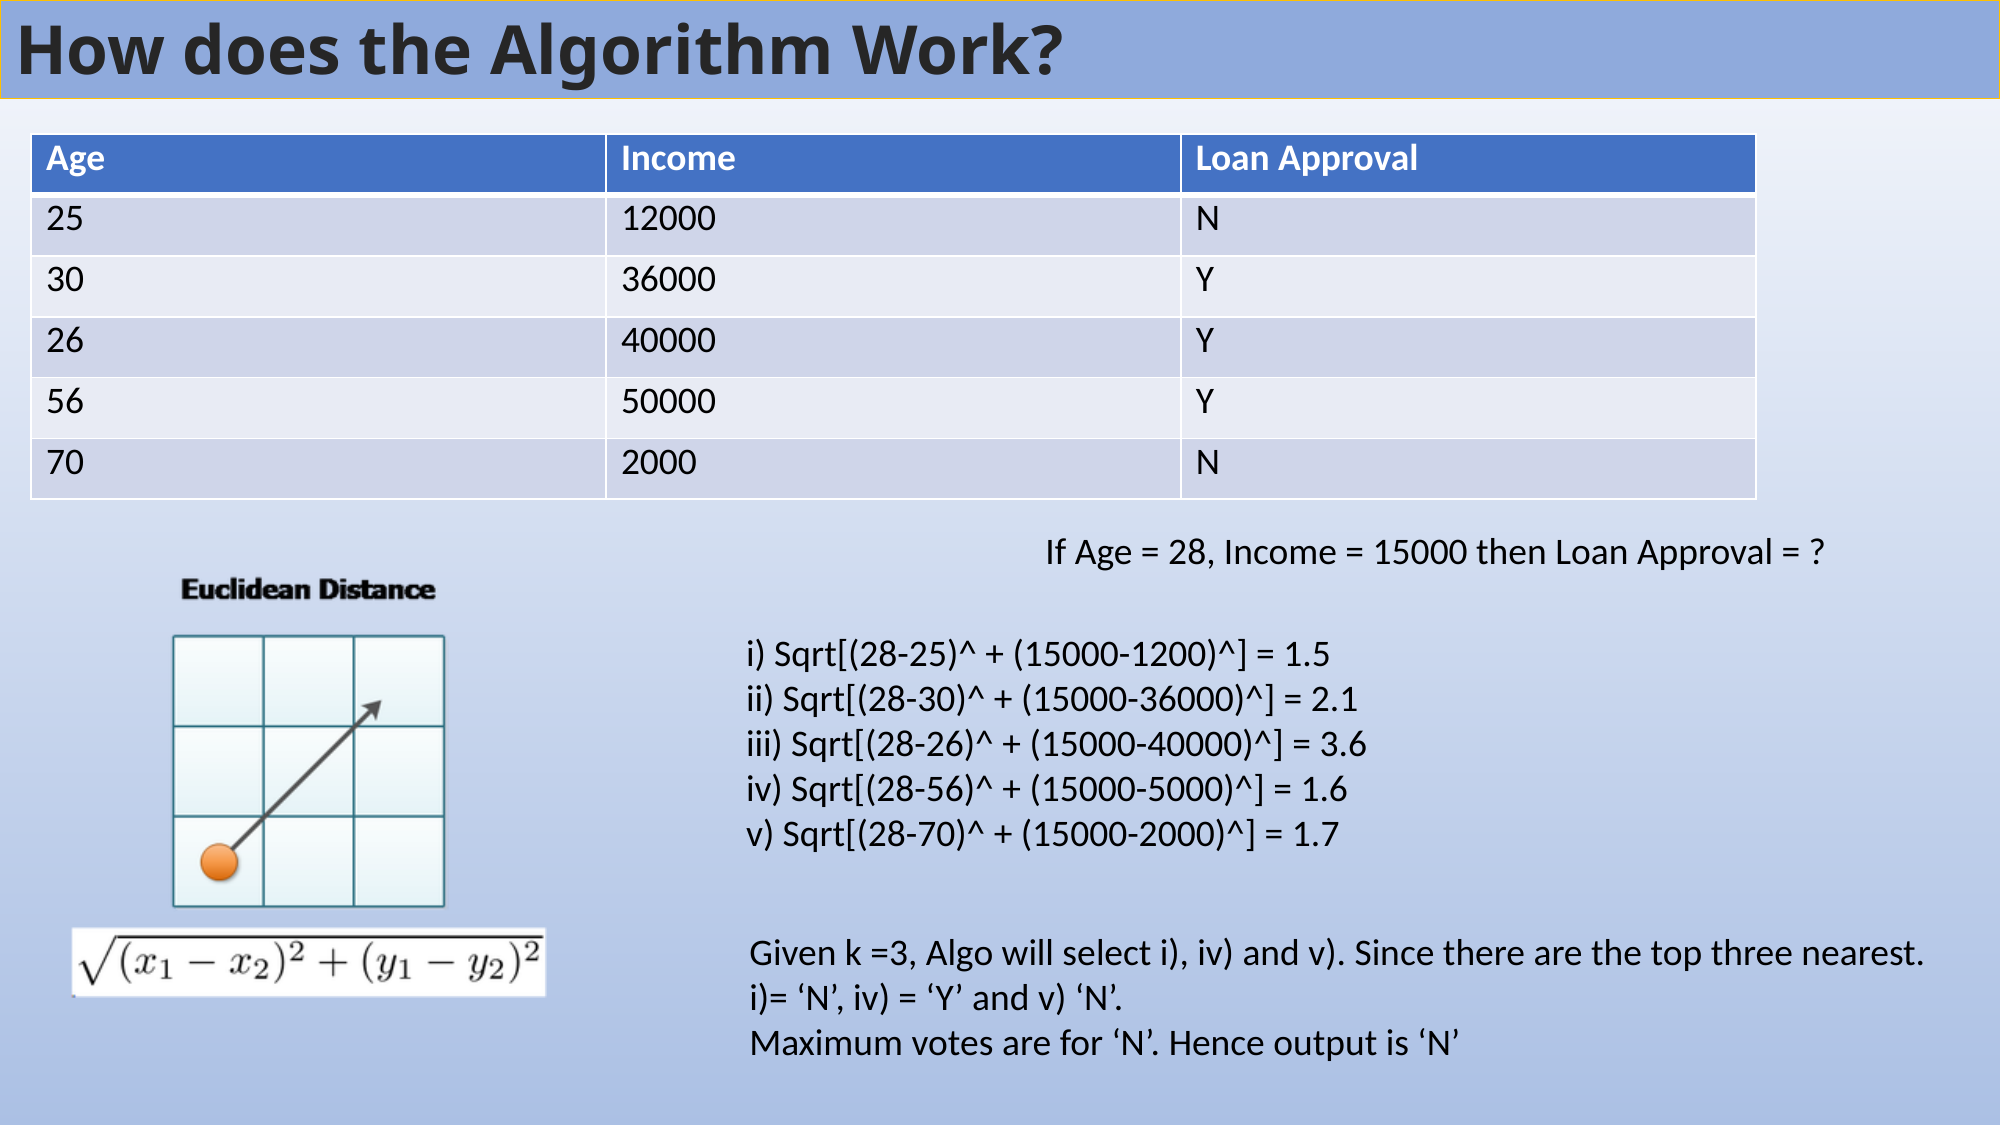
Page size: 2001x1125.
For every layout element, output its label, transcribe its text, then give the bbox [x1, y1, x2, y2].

table_header Income [607, 135, 1180, 192]
text_box Given k =3, Algo will select i), iv) and v). Since there are the top three nearest. i)= ‘N’, iv) = ‘Y’ and v) ‘N’. Maximum votes are for ‘N’. Hence output is ‘N’ [734, 920, 1942, 1115]
table_cell Y [1182, 378, 1755, 438]
text_box i) Sqrt[(28-25)^ + (15000-1200)^] = 1.5 ii) Sqrt[(28-30)^ + (15000-36000)^] = 2.1 iii) Sqrt[(28-26)^ + (15000-40000)^] = 3.6 iv) Sqrt[(28-56)^ + (15000-5000)^] = 1.6 v) Sqrt[(28-70)^ + (15000-2000)^] = 1.7 [731, 621, 1383, 907]
table_header Age [32, 135, 605, 192]
table_cell N [1182, 198, 1755, 255]
table_cell Y [1182, 318, 1755, 377]
table_cell 56 [32, 378, 605, 438]
text_box If Age = 28, Income = 15000 then Loan Approval = ? [1030, 519, 1843, 625]
picture [71, 560, 547, 998]
table_cell N [1182, 439, 1755, 498]
title How does the Algorithm Work? [0, 0, 2000, 99]
table_cell 50000 [607, 378, 1180, 438]
table_header Loan Approval [1182, 135, 1755, 192]
table_cell 36000 [607, 257, 1180, 316]
table_cell 25 [32, 198, 605, 255]
table_cell 2000 [607, 439, 1180, 498]
table_cell 40000 [607, 318, 1180, 377]
table_cell 26 [32, 318, 605, 377]
table_cell 70 [32, 439, 605, 498]
table_cell Y [1182, 257, 1755, 316]
table_cell 12000 [607, 198, 1180, 255]
table_cell 30 [32, 257, 605, 316]
